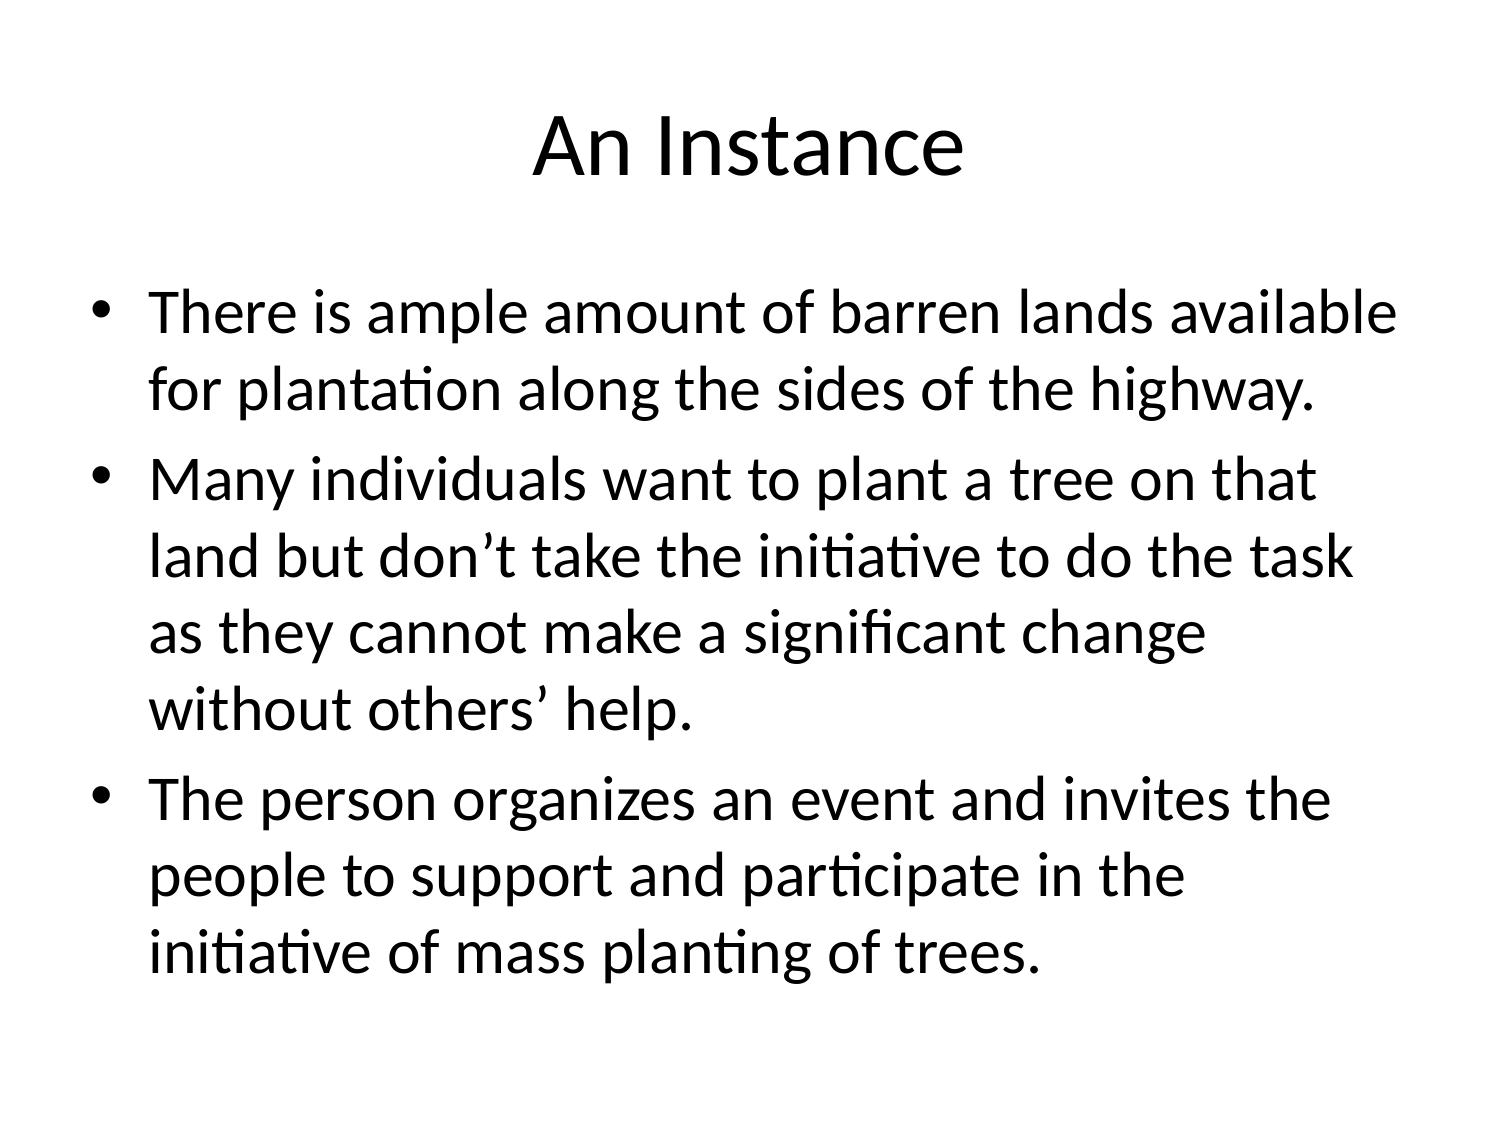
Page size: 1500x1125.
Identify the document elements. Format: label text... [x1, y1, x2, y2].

title An Instance [75, 45, 1425, 233]
list There is ample amount of barren lands available for plantation along the sides of the highway. Many individuals want to plant a tree on that land but don’t take the initiative to do the task as they cannot make a significant change without others’ help. The person organizes an event and invites the people to support and participate in the initiative of mass planting of trees. [75, 262, 1425, 1005]
